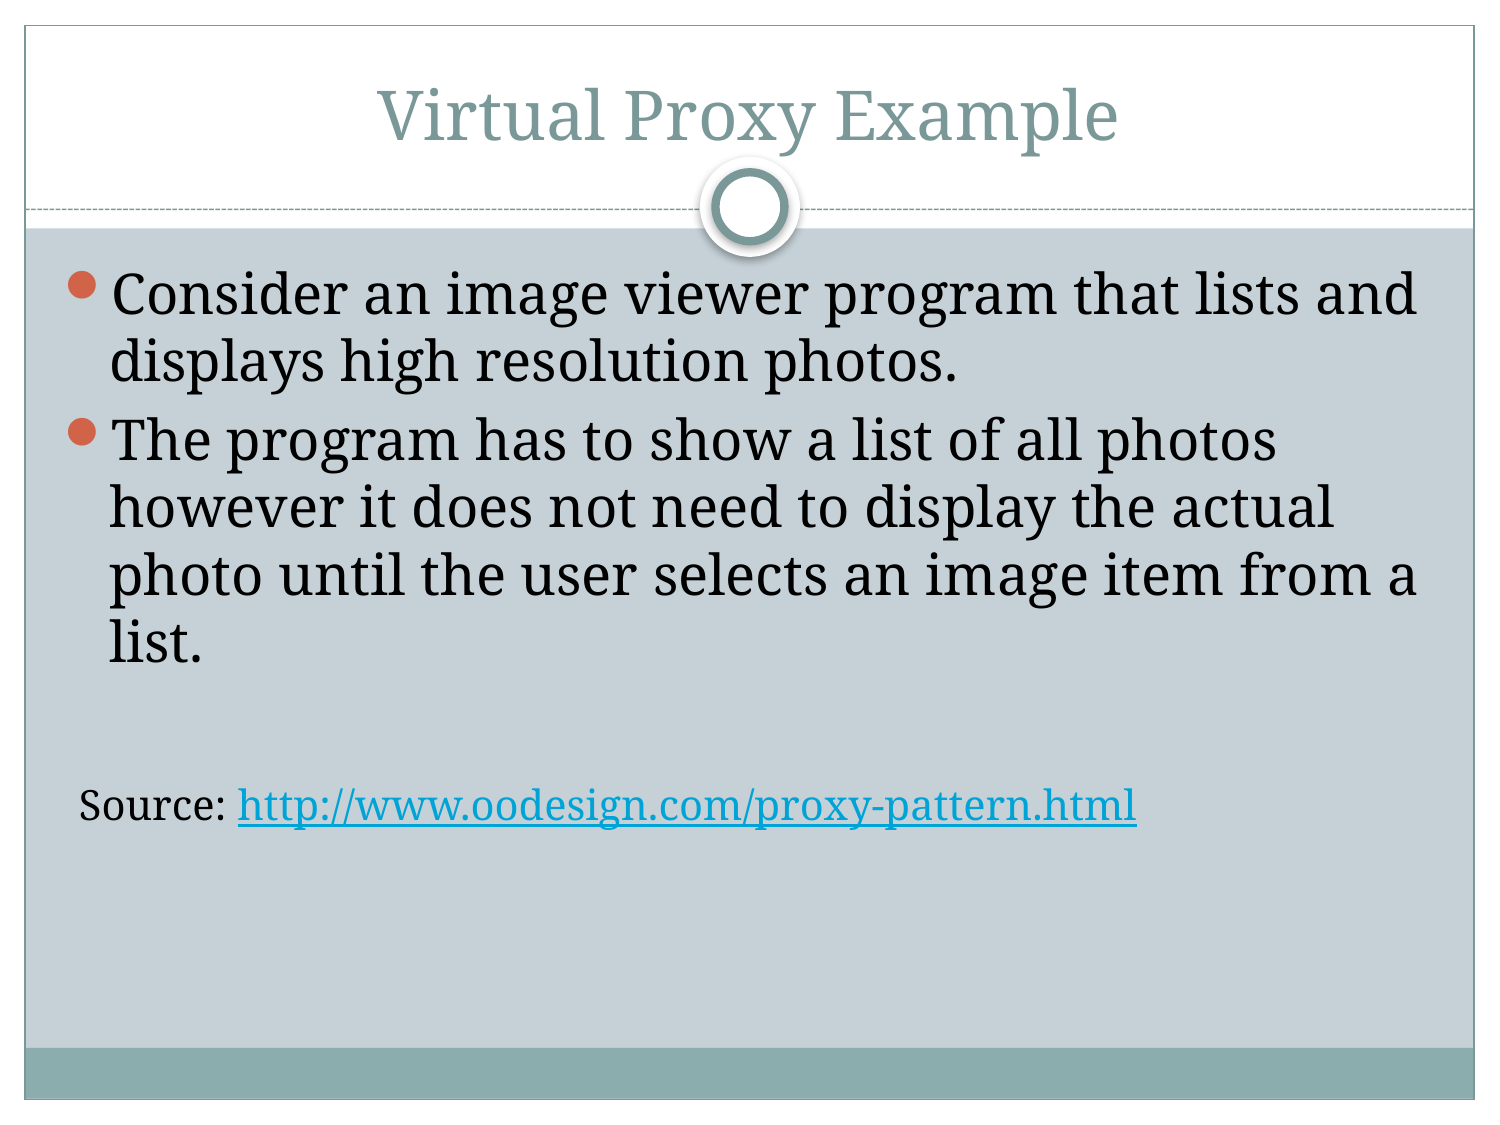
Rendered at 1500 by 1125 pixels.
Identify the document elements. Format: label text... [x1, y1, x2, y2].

list Consider an image viewer program that lists and displays high resolution photos. The program has to show a list of all photos however it does not need to display the actual photo until the user selects an image item from a list. Source: http://www.oodesign.com/proxy-pattern.html [49, 250, 1445, 1001]
title Virtual Proxy Example [49, 37, 1450, 162]
